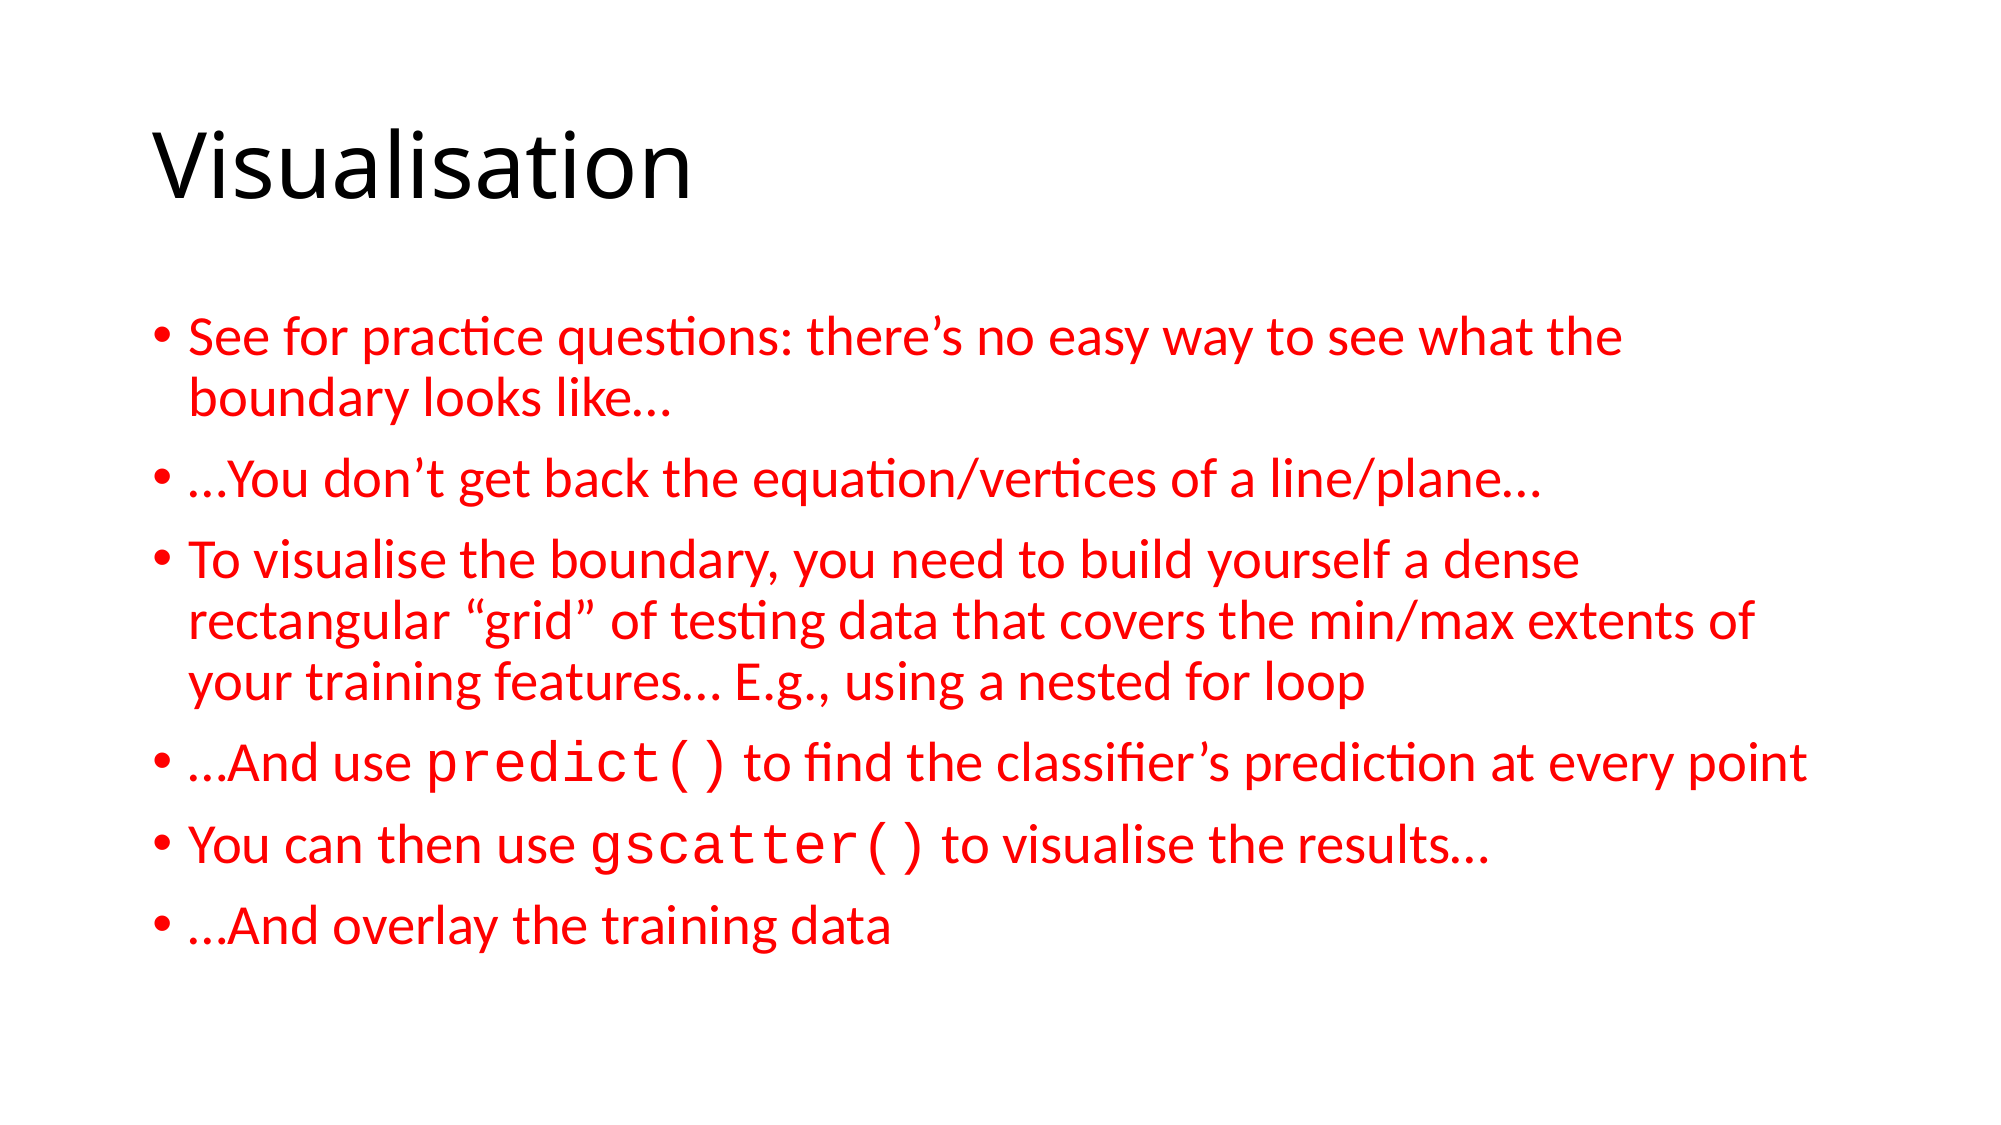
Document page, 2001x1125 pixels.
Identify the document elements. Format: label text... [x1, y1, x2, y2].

list See for practice questions: there’s no easy way to see what the boundary looks like… …You don’t get back the equation/vertices of a line/plane… To visualise the boundary, you need to build yourself a dense rectangular “grid” of testing data that covers the min/max extents of your training features… E.g., using a nested for loop …And use predict() to find the classifier’s prediction at every point You can then use gscatter() to visualise the results… …And overlay the training data [137, 299, 1863, 1014]
title Visualisation [137, 59, 1863, 278]
